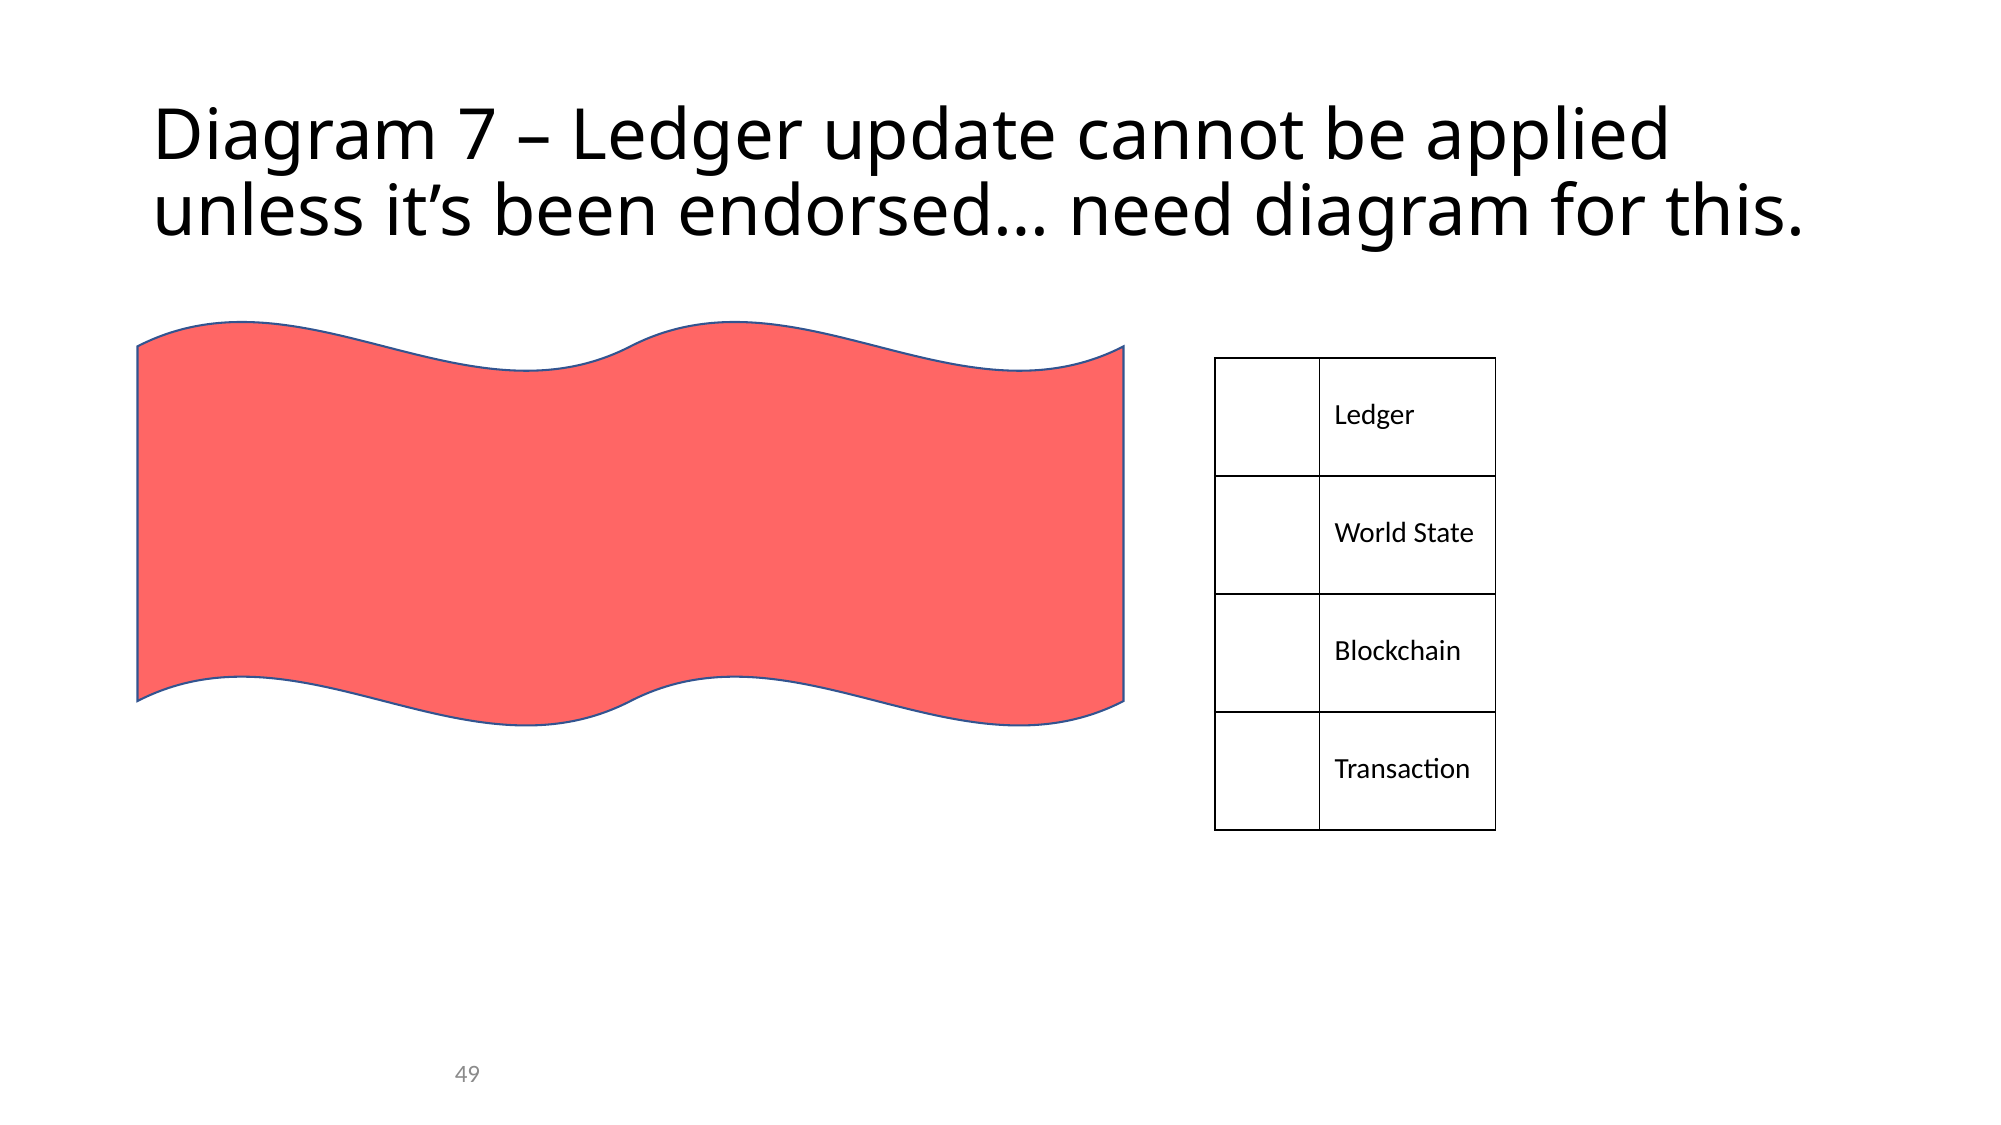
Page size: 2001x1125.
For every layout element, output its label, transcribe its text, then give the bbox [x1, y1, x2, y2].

table_cell Blockchain [1320, 595, 1495, 711]
table_cell World State [1320, 477, 1495, 593]
text_box [136, 320, 1125, 727]
table_header [1216, 359, 1319, 475]
title Diagram 7 – Ledger update cannot be applied unless it’s been endorsed… need diagram for this. [137, 65, 1863, 284]
slide_number 49 [45, 1042, 496, 1103]
table_cell Transaction [1320, 713, 1495, 829]
table_header Ledger [1320, 359, 1495, 475]
table_cell [1216, 713, 1319, 829]
table_cell [1216, 477, 1319, 593]
table_cell [1216, 595, 1319, 711]
